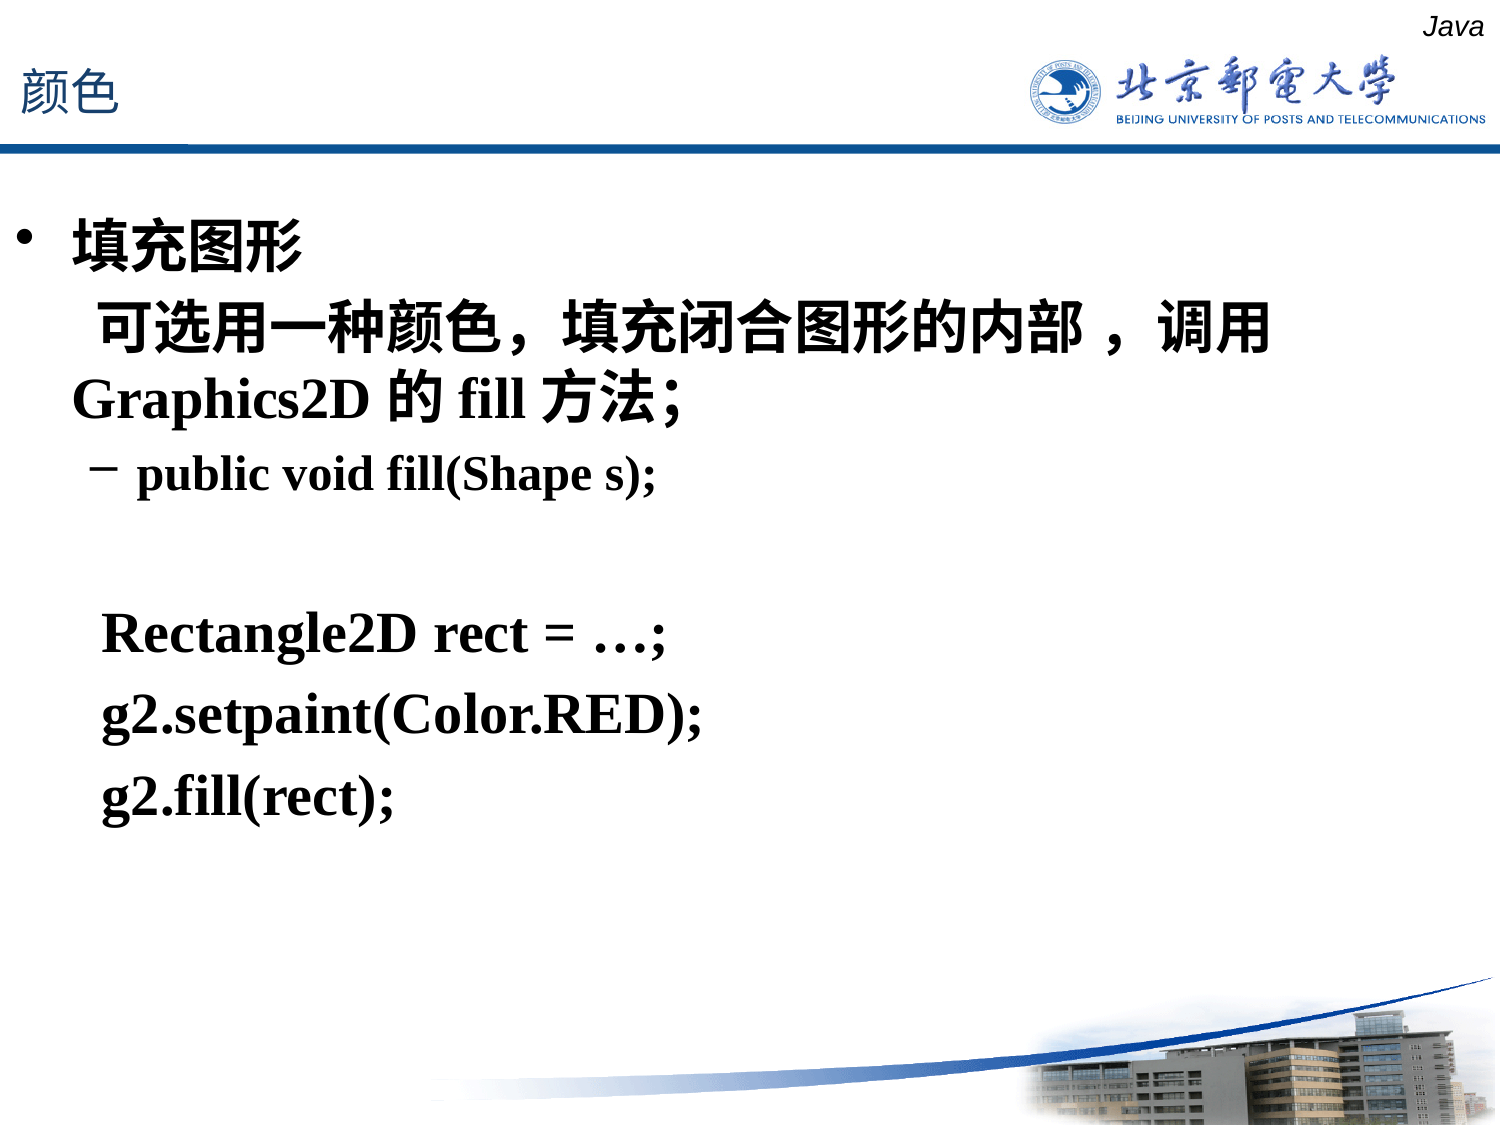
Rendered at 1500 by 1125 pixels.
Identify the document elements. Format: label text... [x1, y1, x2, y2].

picture [1281, 54, 1500, 131]
title 颜色 [5, 30, 1281, 150]
picture [431, 1063, 1495, 1125]
text_box Java [937, 0, 1500, 53]
list 填充图形 可选用一种颜色，填充闭合图形的内部 ，调用Graphics2D的fill方法； public void fill(Shape s); Rectangle2D rect = …; g2.setpaint(Color.RED); g2.fill(rect); [0, 201, 1500, 1063]
